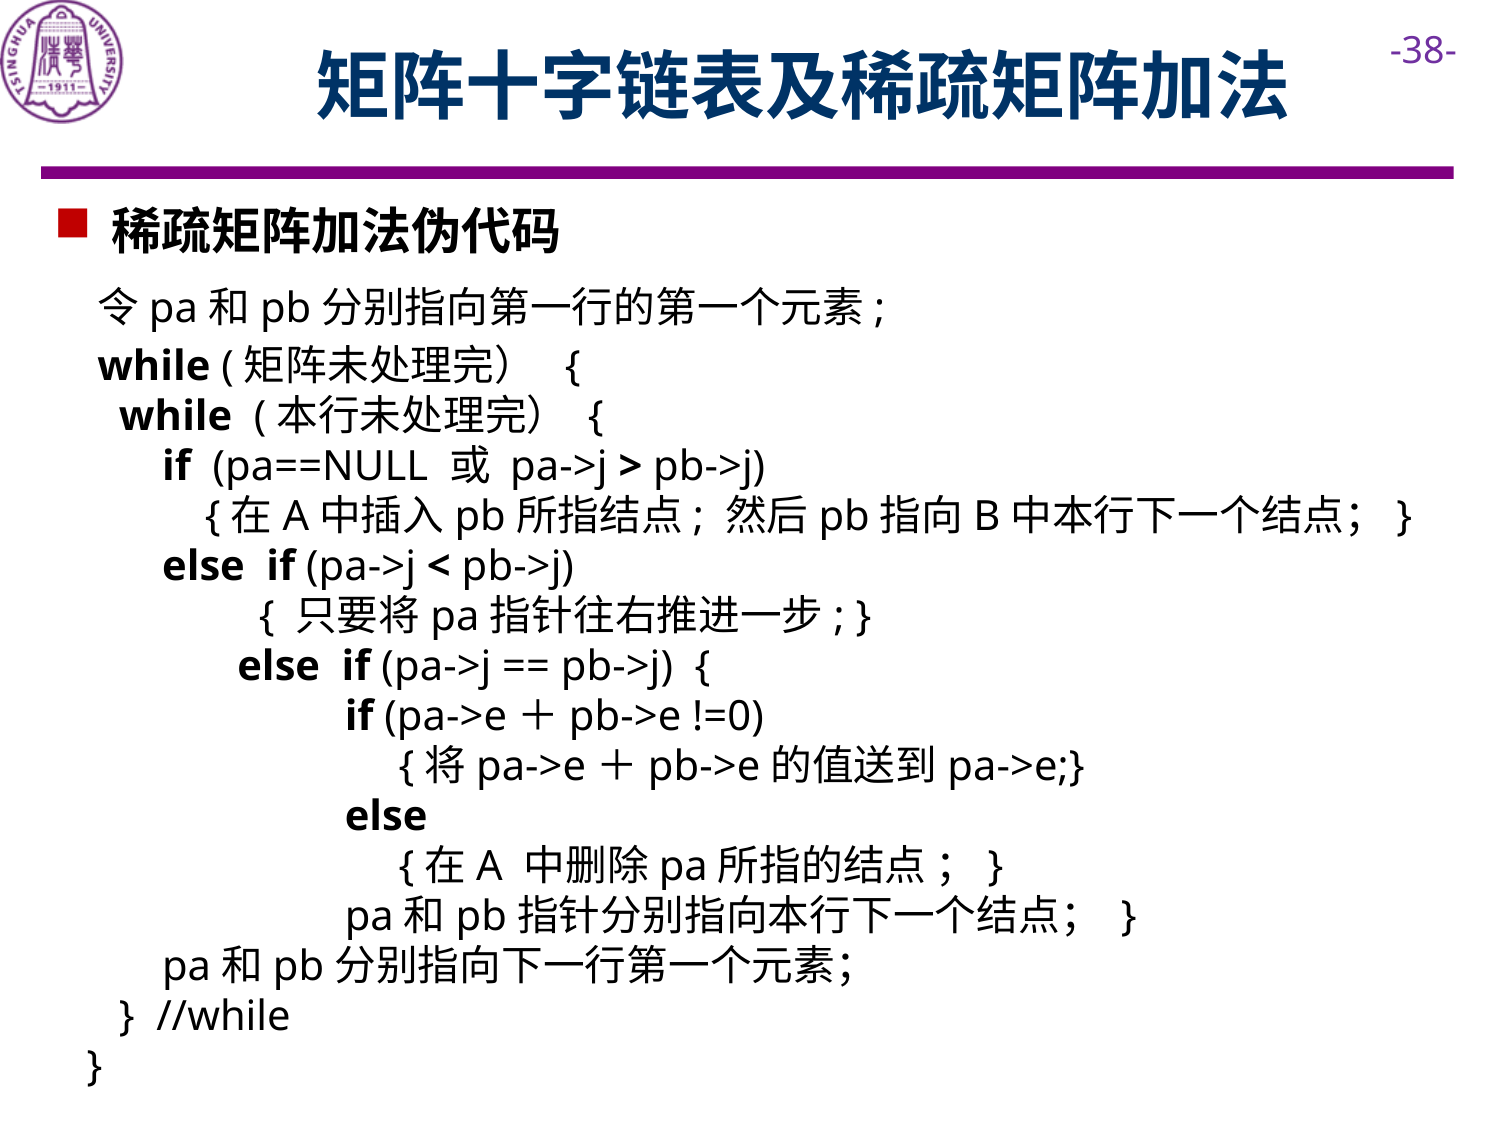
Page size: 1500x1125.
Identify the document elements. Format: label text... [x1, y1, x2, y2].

text_box 令pa和pb分别指向第一行的第一个元素; while (矩阵未处理完） { while (本行未处理完） { if (pa==NULL 或 pa->j > pb->j) {在A中插入pb所指结点; 然后pb指向B中本行下一个结点；} else if (pa->j < pb->j) { 只要将pa指针往右推进一步; } else if (pa->j == pb->j) { if (pa->e＋pb->e !=0) {将pa->e＋pb->e的值送到pa->e;} else {在A 中删除pa所指的结点 ；} pa和pb指针分别指向本行下一个结点； } pa和pb分别指向下一行第一个元素； } //while } [5, 272, 1500, 1125]
picture [0, 0, 124, 124]
text_box 矩阵十字链表及稀疏矩阵加法 [112, 32, 1495, 134]
text_box 稀疏矩阵加法伪代码 [41, 186, 703, 267]
